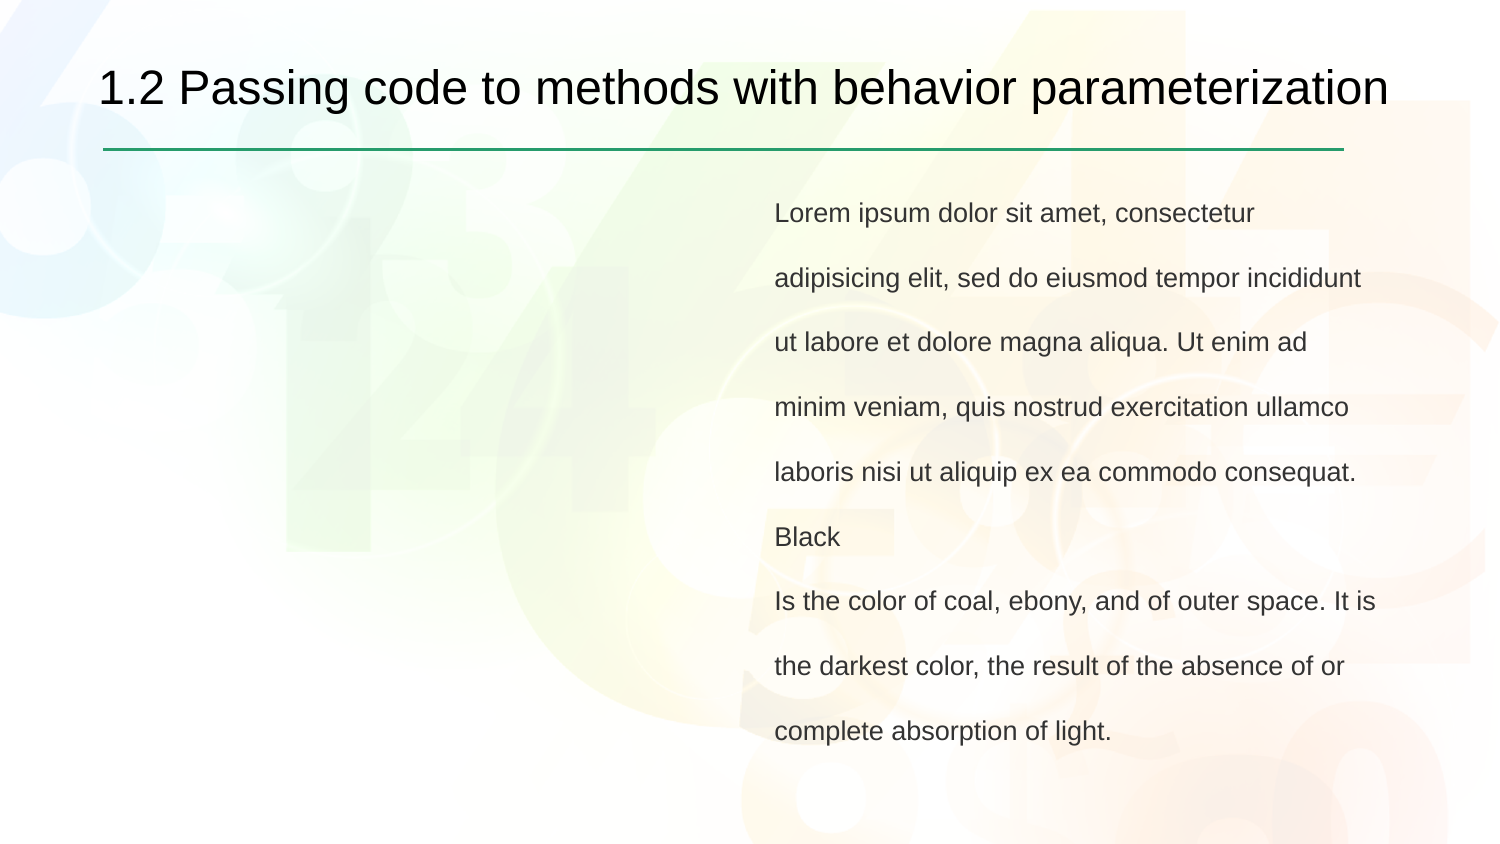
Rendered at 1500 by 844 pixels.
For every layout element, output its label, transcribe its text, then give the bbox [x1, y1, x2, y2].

title 1.2 Passing code to methods with behavior parameterization [83, 36, 1486, 142]
list Lorem ipsum dolor sit amet, consectetur adipisicing elit, sed do eiusmod tempor incididunt ut labore et dolore magna aliqua. Ut enim ad minim veniam, quis nostrud exercitation ullamco laboris nisi ut aliquip ex ea commodo consequat. Black Is the color of coal, ebony, and of outer space. It is the darkest color, the result of the absence of or complete absorption of light. [759, 155, 1397, 760]
picture [0, 0, 1500, 844]
